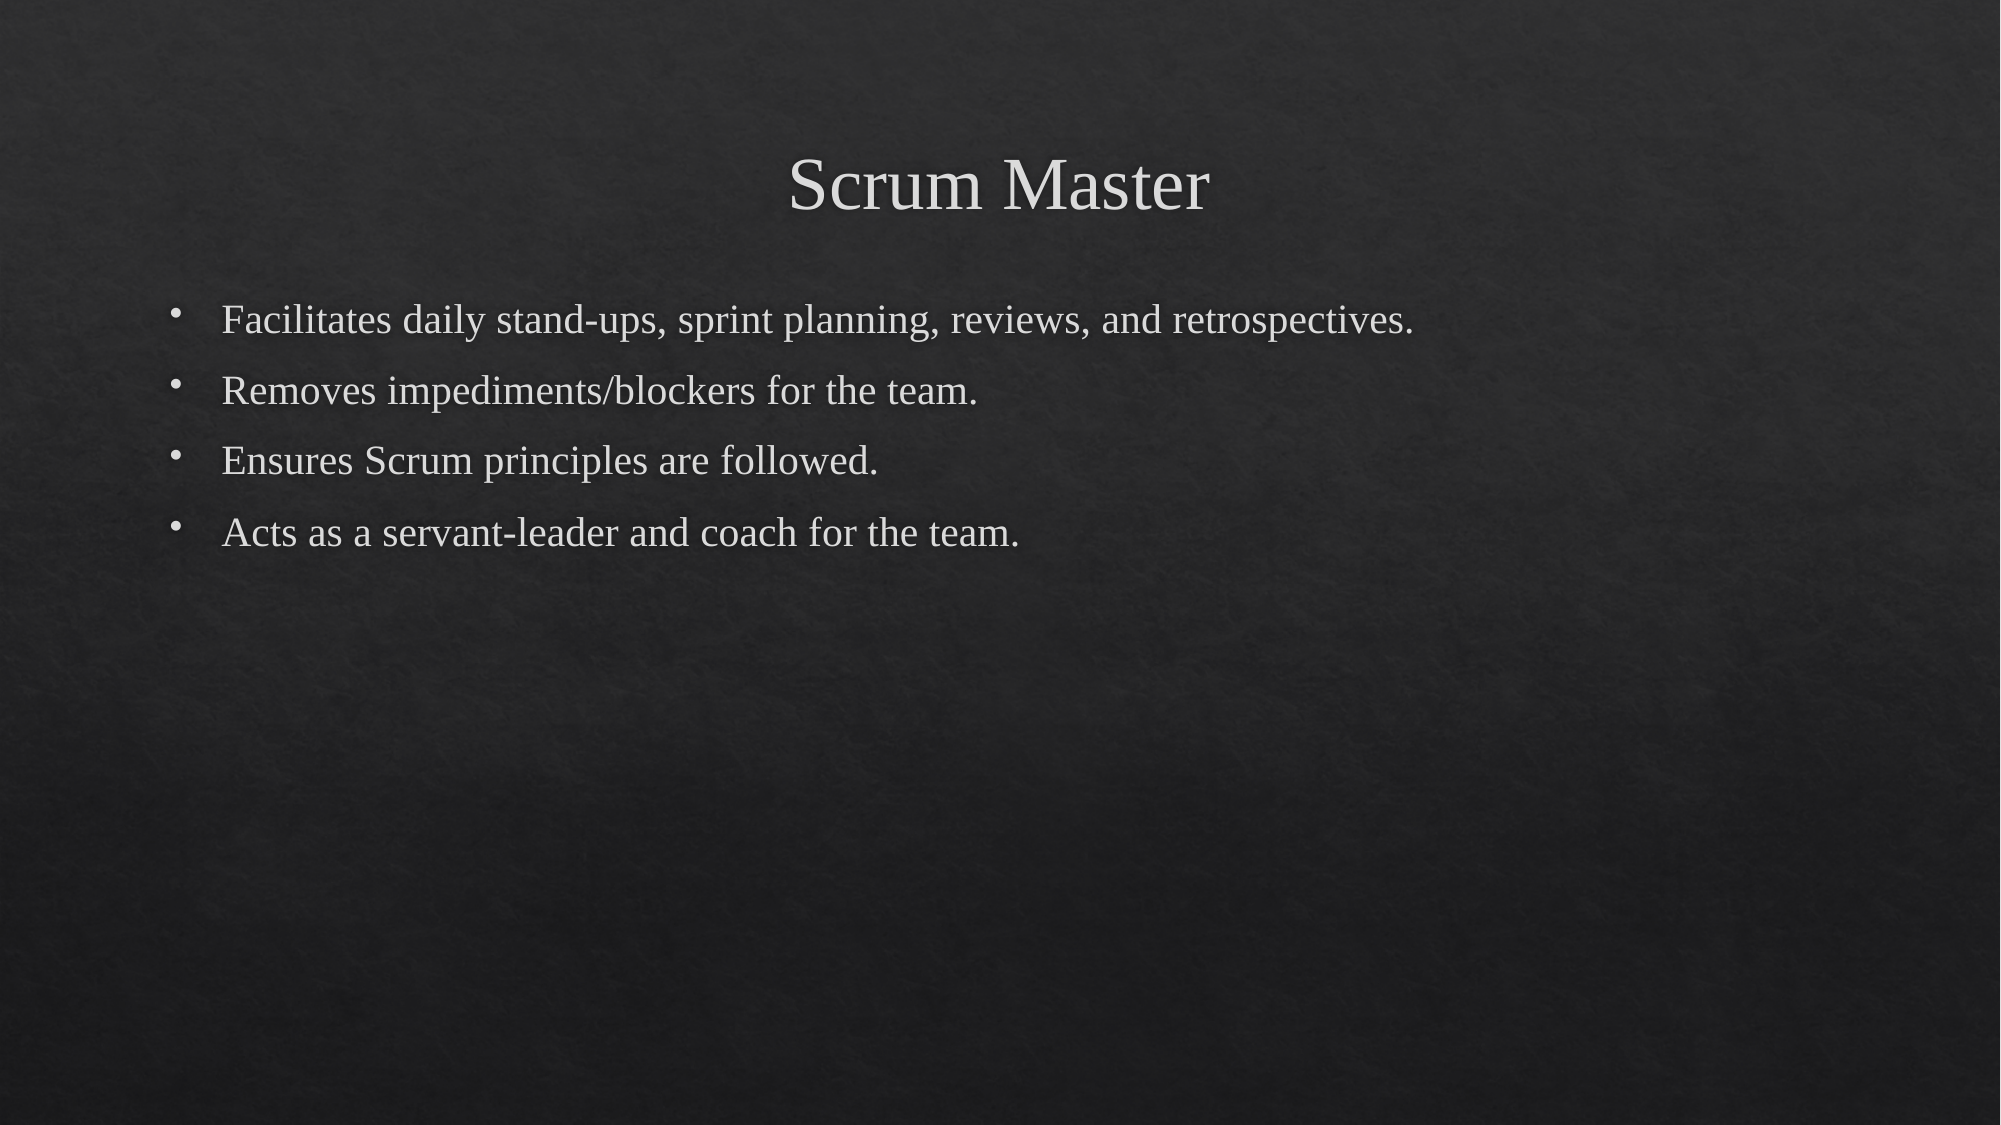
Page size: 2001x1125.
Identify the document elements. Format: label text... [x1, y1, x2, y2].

list Facilitates daily stand-ups, sprint planning, reviews, and retrospectives. Removes impediments/blockers for the team. Ensures Scrum principles are followed. Acts as a servant-leader and coach for the team. [149, 284, 1849, 950]
title Scrum Master [149, 99, 1849, 260]
